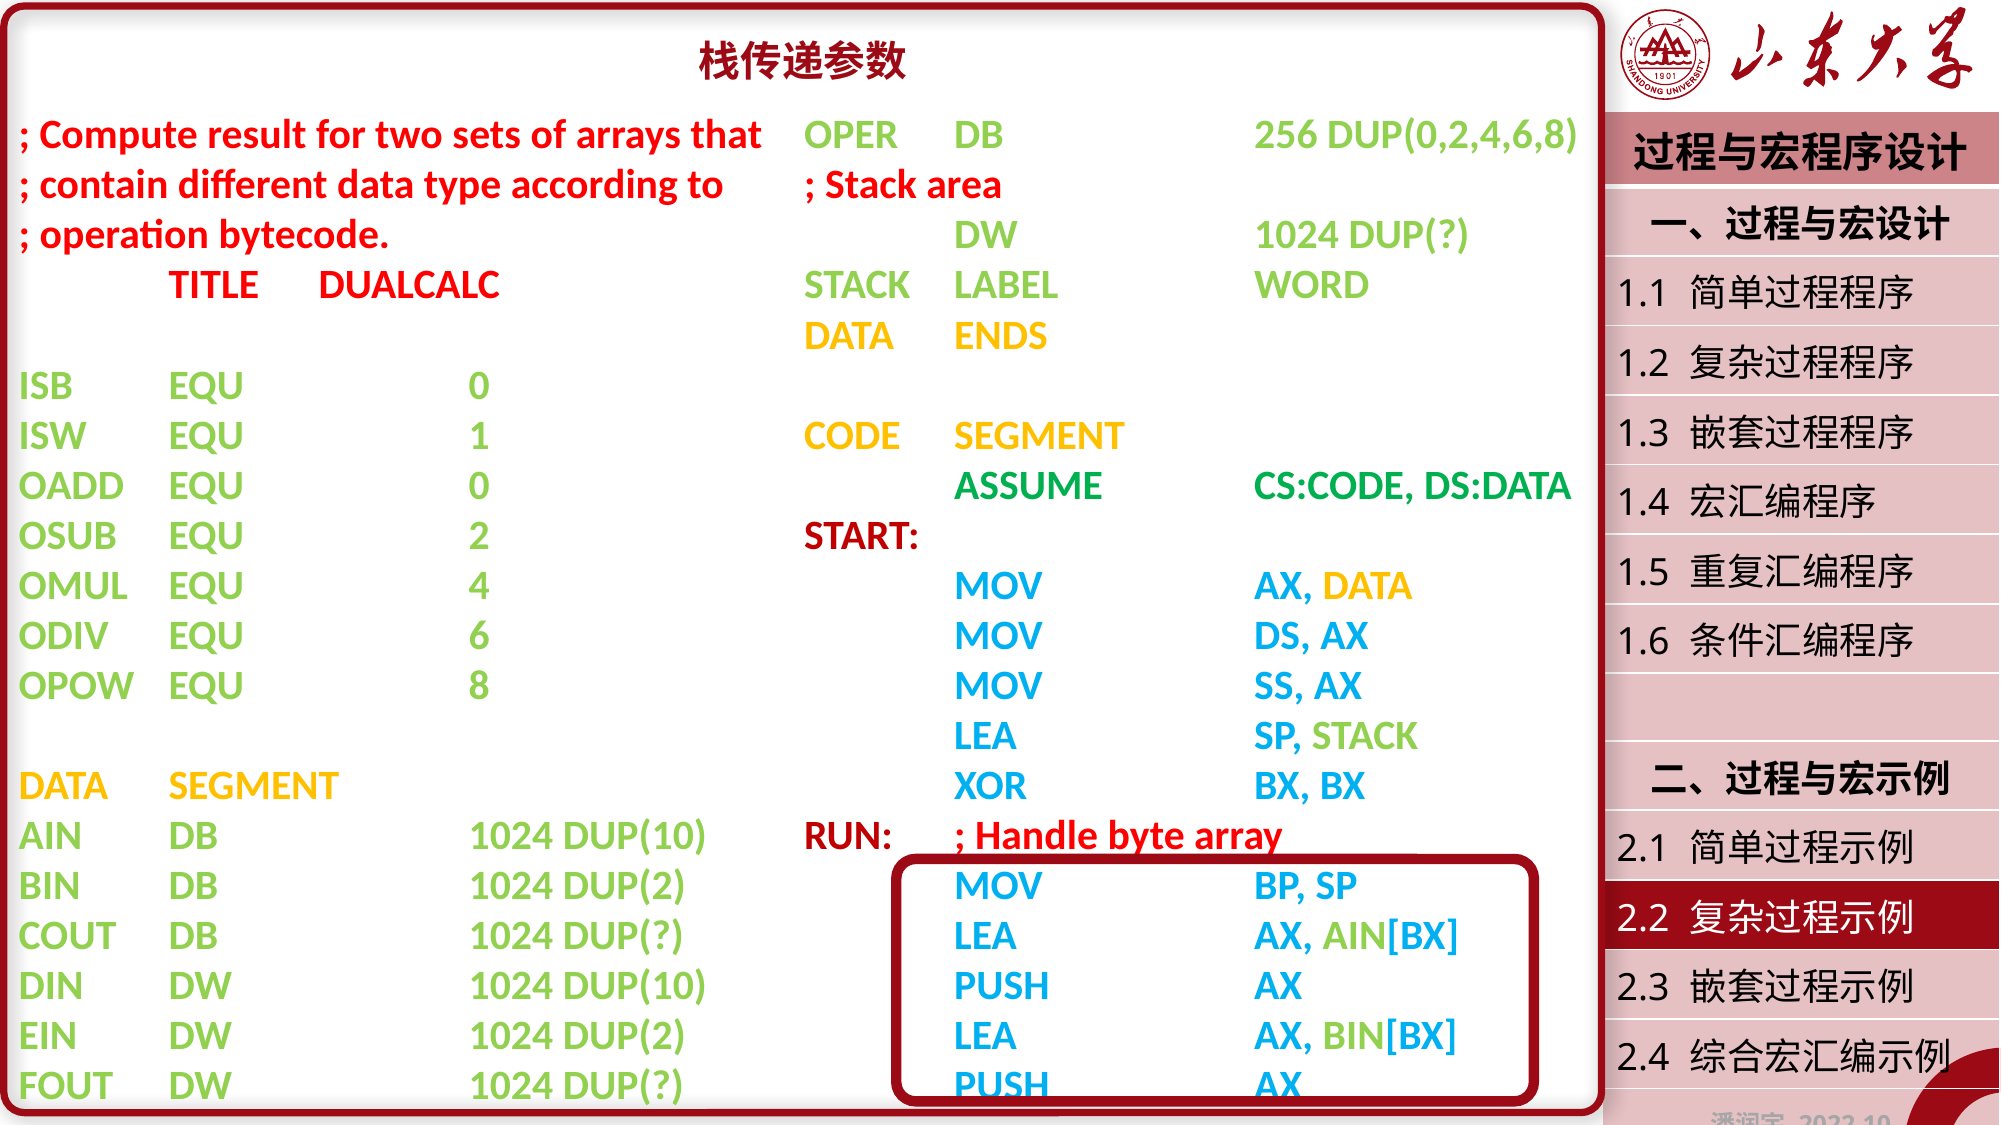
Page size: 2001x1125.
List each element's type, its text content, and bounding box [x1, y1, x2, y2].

table_cell [1619, 674, 1999, 740]
text_box 栈传递参数 [54, 27, 1551, 93]
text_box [1620, 5, 1977, 100]
table_cell 1.5 重复汇编程序 [1619, 535, 1999, 603]
table_cell 一、过程与宏设计 [1618, 189, 1999, 255]
table_cell 2.1 简单过程示例 [1619, 811, 1999, 879]
table_cell 1.1 简单过程程序 [1618, 257, 1999, 325]
table_cell 1.3 嵌套过程程序 [1618, 396, 1999, 464]
table_cell 潘润宇 2022.10 [1603, 1089, 1999, 1125]
table_header 过程与宏程序设计 [1618, 112, 1999, 184]
text_box [895, 857, 1535, 1103]
text_box ; Compute result for two sets of arrays that ; contain different data type according to ; operation bytecode. TITLE DUALCALC ISB EQU 0 ISW EQU 1 OADD EQU 0 OSUB EQU 2 OMUL EQU 4 ODIV EQU 6 OPOW EQU 8 DATA SEGMENT AIN DB 1024 DUP(10) BIN DB 1024 DUP(2) COUT DB 1024 DUP(?) DIN DW 1024 DUP(10) EIN DW 1024 DUP(2) FOUT DW 1024 DUP(?) [3, 99, 867, 1116]
table_cell 2.4 综合宏汇编示例 [1619, 1020, 1999, 1088]
table_cell 2.3 嵌套过程示例 [1619, 950, 1999, 1018]
text_box [2, 4, 1603, 1095]
table_cell 1.4 宏汇编程序 [1618, 465, 1999, 533]
table_cell 2.2 复杂过程示例 [1619, 881, 1999, 949]
table_cell 1.2 复杂过程程序 [1618, 326, 1999, 394]
table_cell 1.6 条件汇编程序 [1619, 605, 1999, 672]
table_cell 二、过程与宏示例 [1619, 742, 1999, 809]
text_box OPER DB 256 DUP(0,2,4,6,8) ; Stack area DW 1024 DUP(?) STACK LABEL WORD DATA ENDS CODE SEGMENT ASSUME CS:CODE, DS:DATA START: MOV AX, DATA MOV DS, AX MOV SS, AX LEA SP, STACK XOR BX, BX RUN: ; Handle byte array MOV BP, SP LEA AX, AIN[BX] PUSH AX LEA AX, BIN[BX] PUSH AX [867, 99, 1612, 1116]
